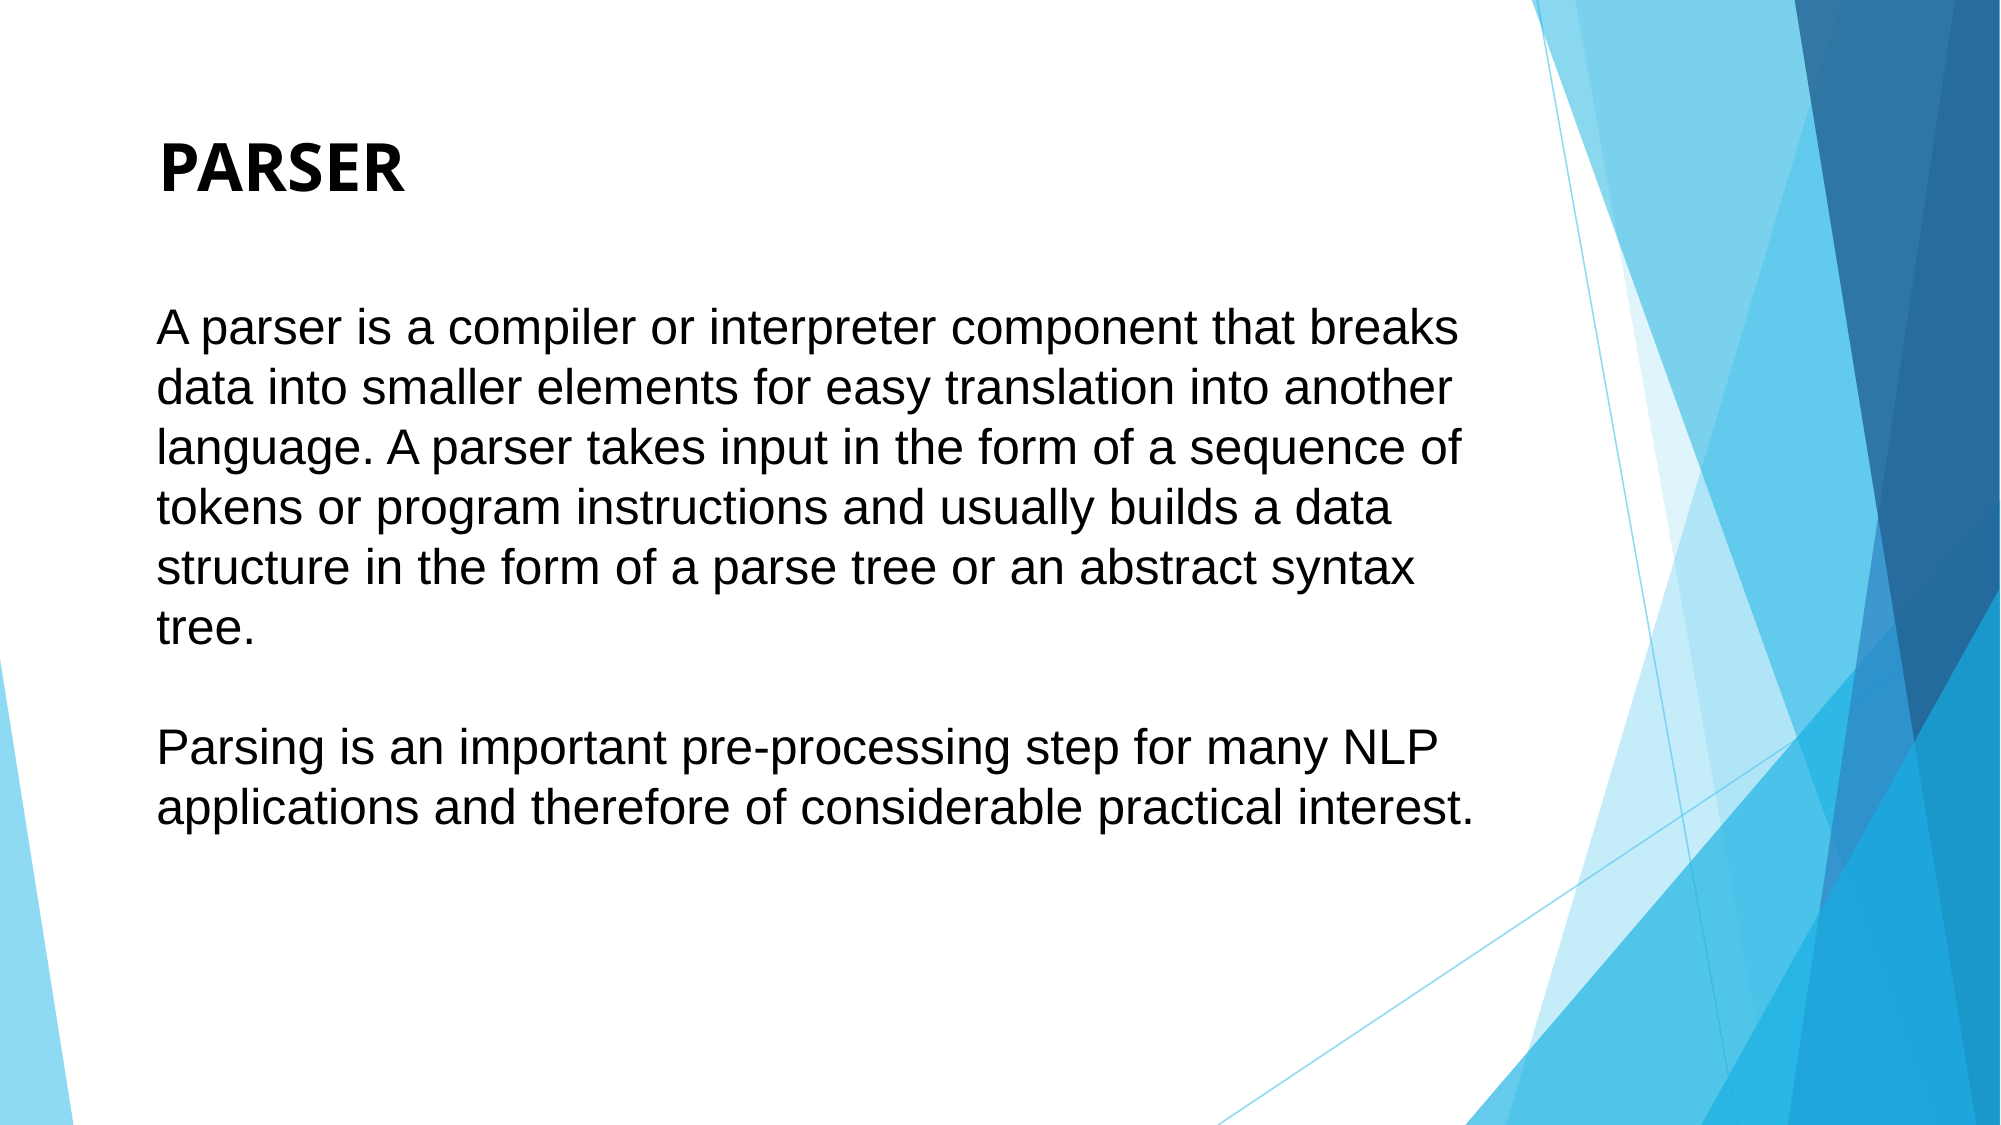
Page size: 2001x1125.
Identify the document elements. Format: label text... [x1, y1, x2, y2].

text_box PARSER [159, 69, 1605, 259]
text_box A parser is a compiler or interpreter component that breaks data into smaller elements for easy translation into another language. A parser takes input in the form of a sequence of tokens or program instructions and usually builds a data structure in the form of a parse tree or an abstract syntax tree. Parsing is an important pre-processing step for many NLP applications and therefore of considerable practical interest. [141, 287, 1544, 808]
